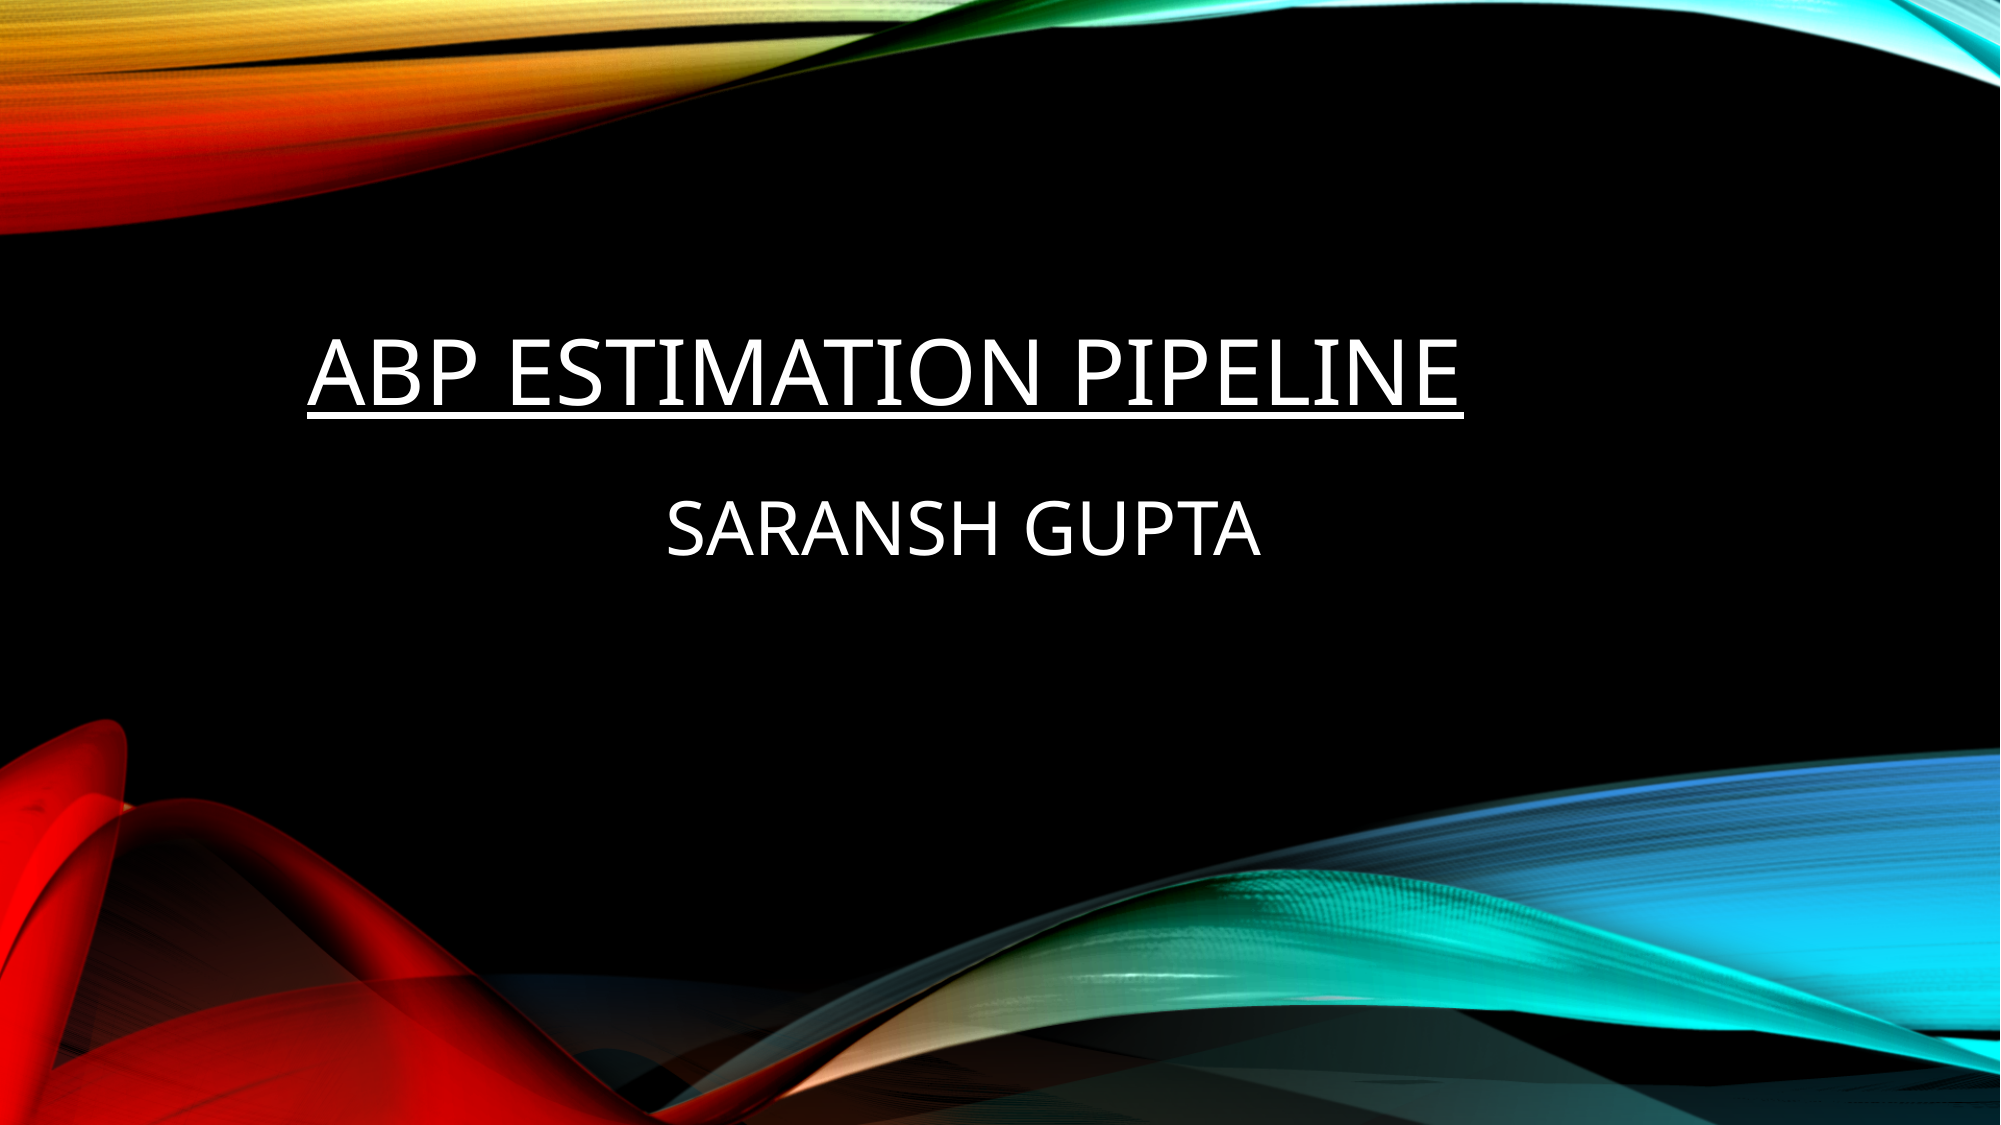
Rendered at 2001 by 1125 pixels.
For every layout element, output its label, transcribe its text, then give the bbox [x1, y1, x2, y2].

subtitle SARANSH GUPTA [650, 473, 1350, 601]
picture [0, 0, 2000, 237]
title ABP Estimation Pipeline [292, 112, 1773, 433]
picture [0, 717, 2000, 1125]
